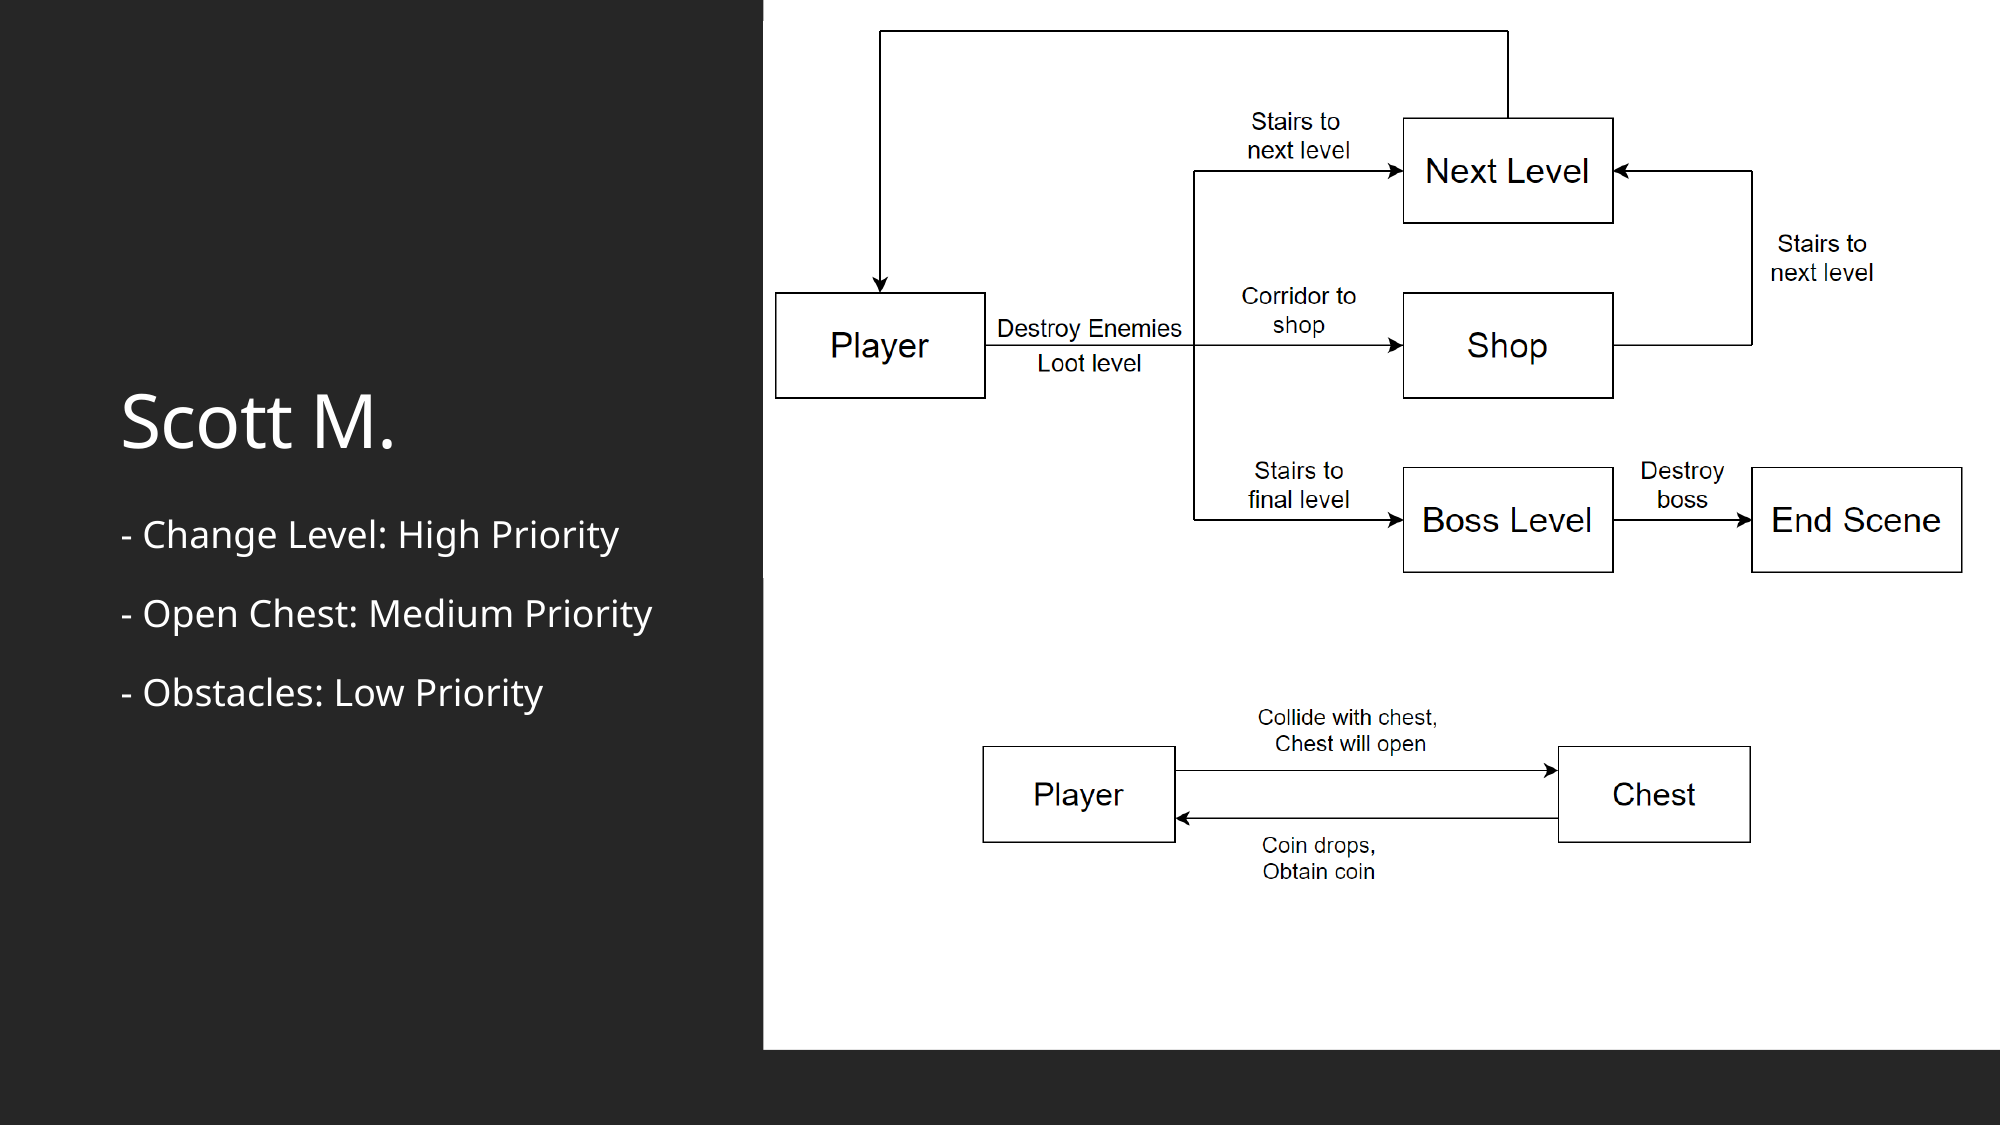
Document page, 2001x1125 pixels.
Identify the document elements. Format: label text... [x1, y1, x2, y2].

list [763, 21, 1969, 579]
title Scott M. [105, 128, 683, 473]
picture [958, 694, 1774, 889]
list - Change Level: High Priority - Open Chest: Medium Priority - Obstacles: Low Priority [105, 499, 683, 1002]
